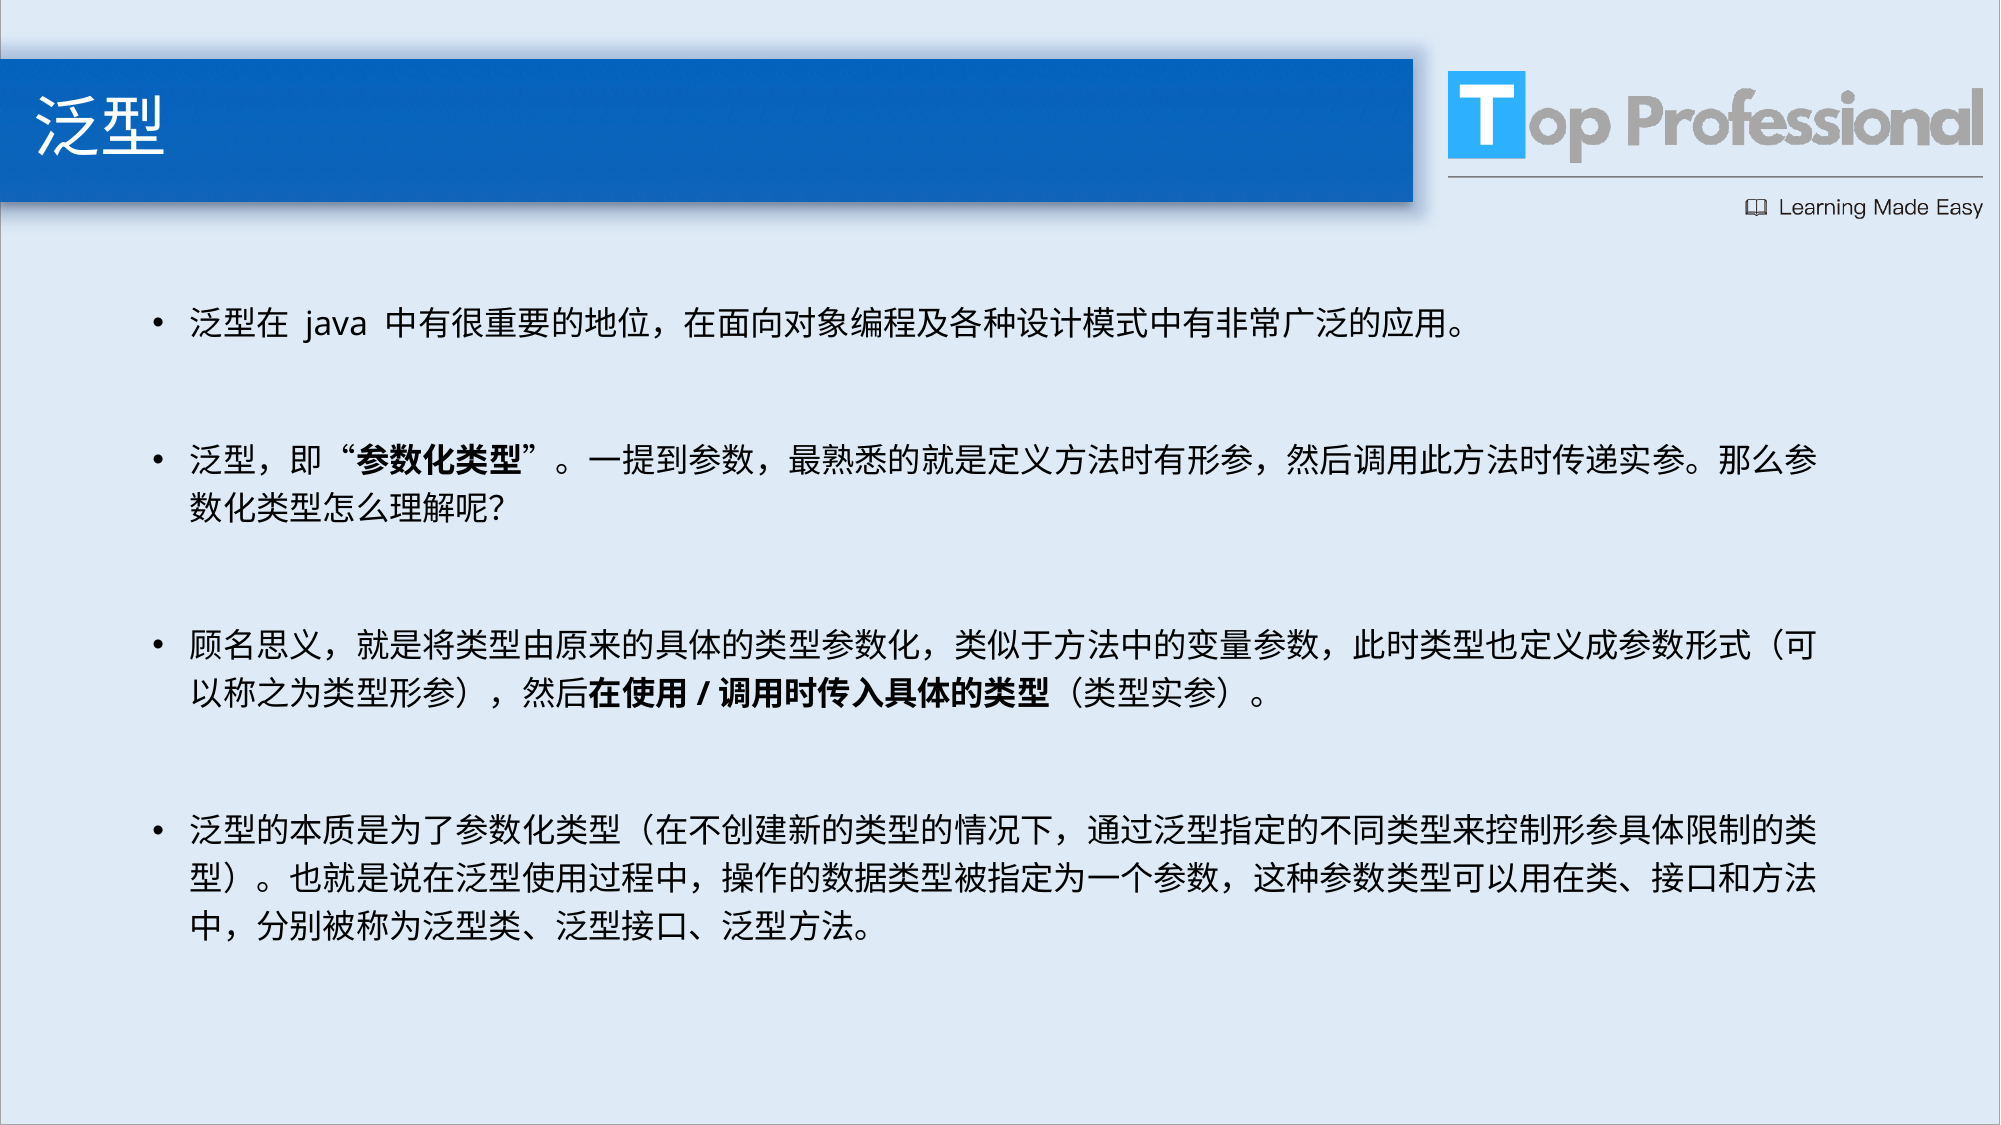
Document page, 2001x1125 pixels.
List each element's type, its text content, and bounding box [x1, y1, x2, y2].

picture [0, 59, 1413, 202]
picture [1448, 71, 1983, 219]
title 泛型 [18, 75, 1400, 185]
list 泛型在 java 中有很重要的地位，在面向对象编程及各种设计模式中有非常广泛的应用。 泛型，即“参数化类型”。一提到参数，最熟悉的就是定义方法时有形参，然后调用此方法时传递实参。那么参数化类型怎么理解呢？ 顾名思义，就是将类型由原来的具体的类型参数化，类似于方法中的变量参数，此时类型也定义成参数形式（可以称之为类型形参），然后在使用/调用时传入具体的类型（类型实参）。 泛型的本质是为了参数化类型（在不创建新的类型的情况下，通过泛型指定的不同类型来控制形参具体限制的类型）。也就是说在泛型使用过程中，操作的数据类型被指定为一个参数，这种参数类型可以用在类、接口和方法中，分别被称为泛型类、泛型接口、泛型方法。 [137, 286, 1863, 1125]
